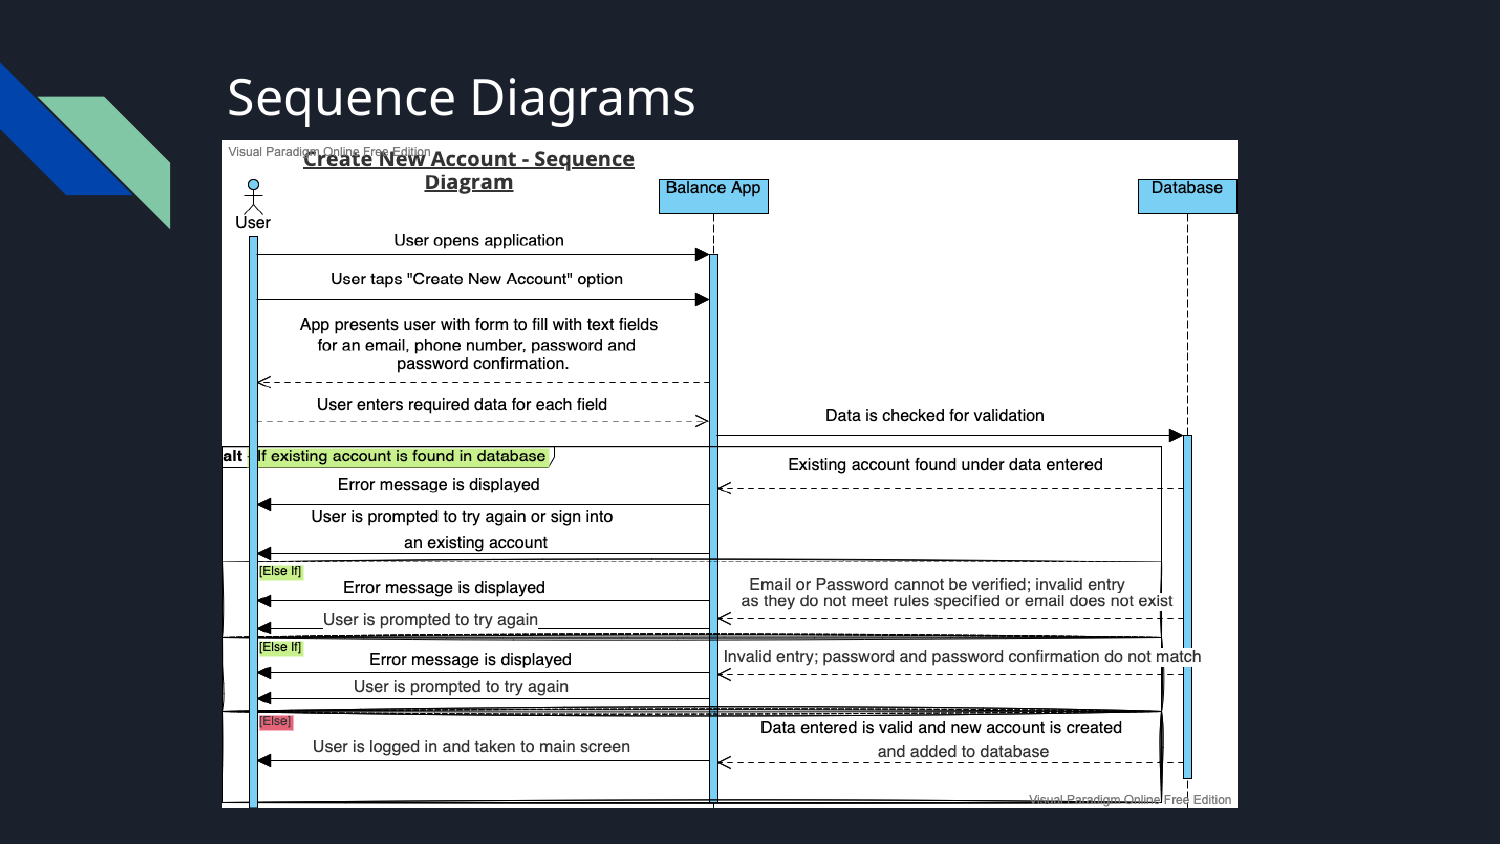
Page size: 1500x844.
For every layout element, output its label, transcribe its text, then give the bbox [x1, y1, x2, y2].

picture [222, 139, 1238, 808]
title Sequence Diagrams [212, 50, 1368, 141]
